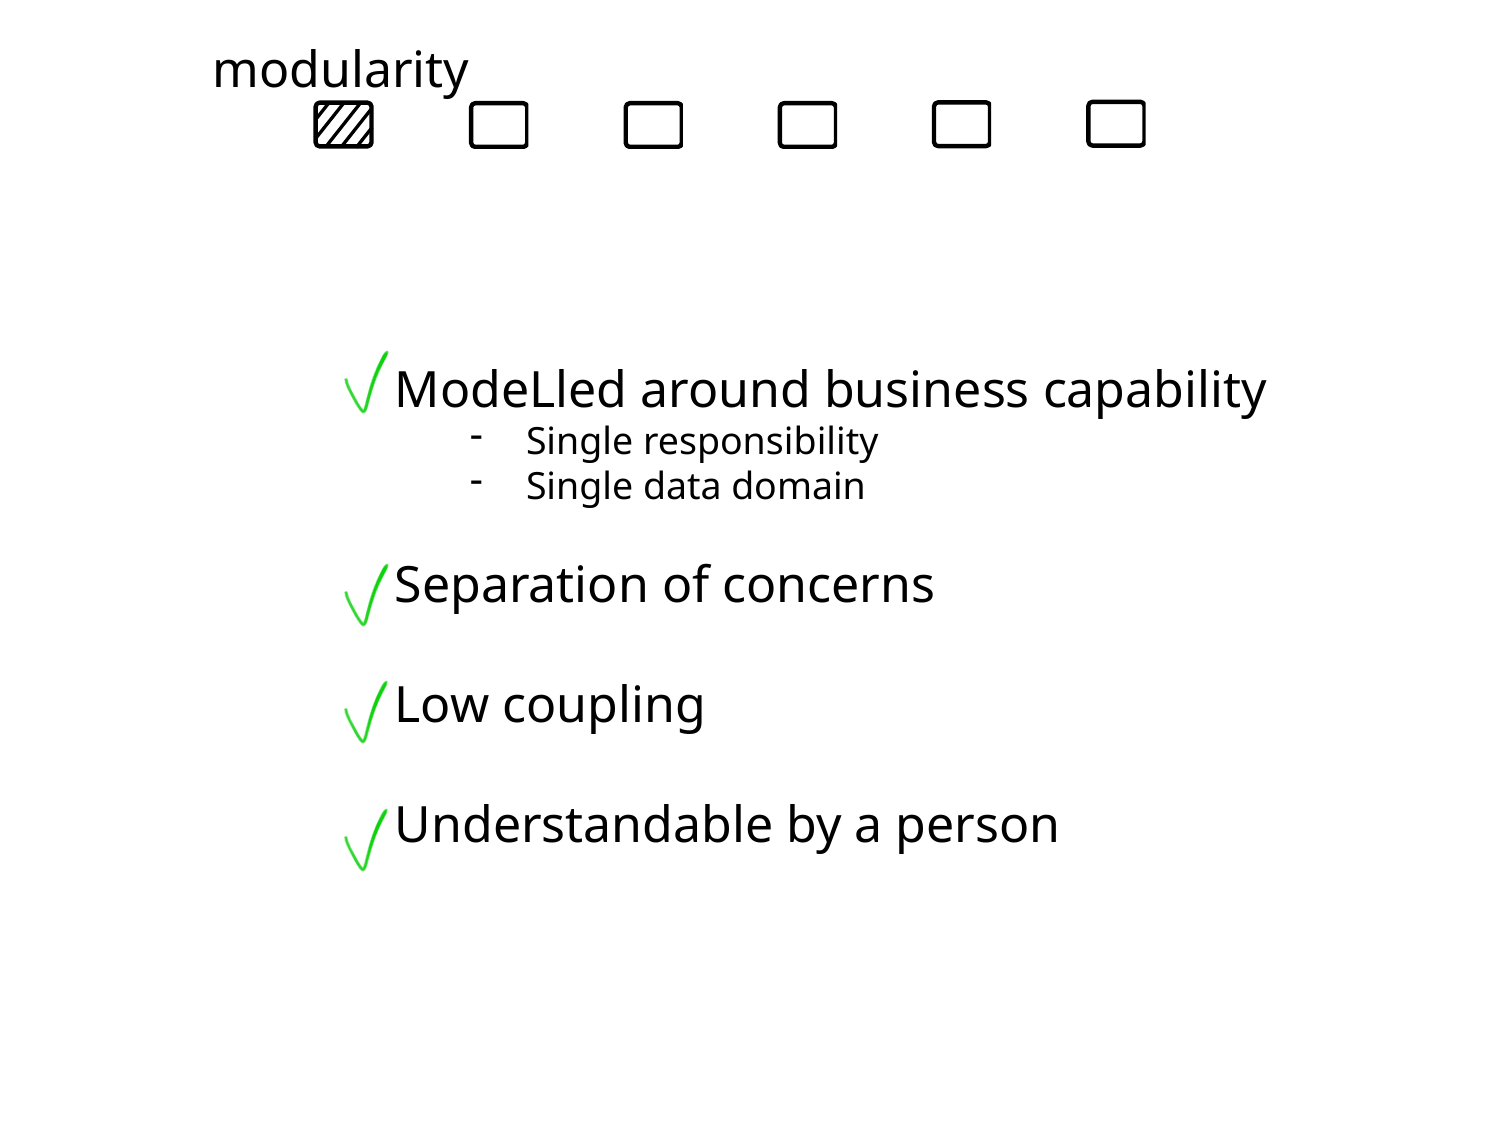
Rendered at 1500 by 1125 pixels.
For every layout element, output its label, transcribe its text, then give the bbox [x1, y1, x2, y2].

picture [335, 796, 398, 880]
picture [335, 668, 398, 752]
picture [621, 99, 684, 150]
picture [335, 550, 398, 634]
picture [930, 98, 992, 149]
picture [1084, 97, 1146, 148]
picture [467, 99, 529, 150]
picture [335, 337, 398, 421]
text_box modularity [197, 29, 485, 105]
picture [312, 99, 374, 150]
text_box ModeLled around business capability Single responsibility Single data domain Separation of concerns Low coupling Understandable by a person [380, 349, 1283, 860]
picture [776, 99, 838, 150]
